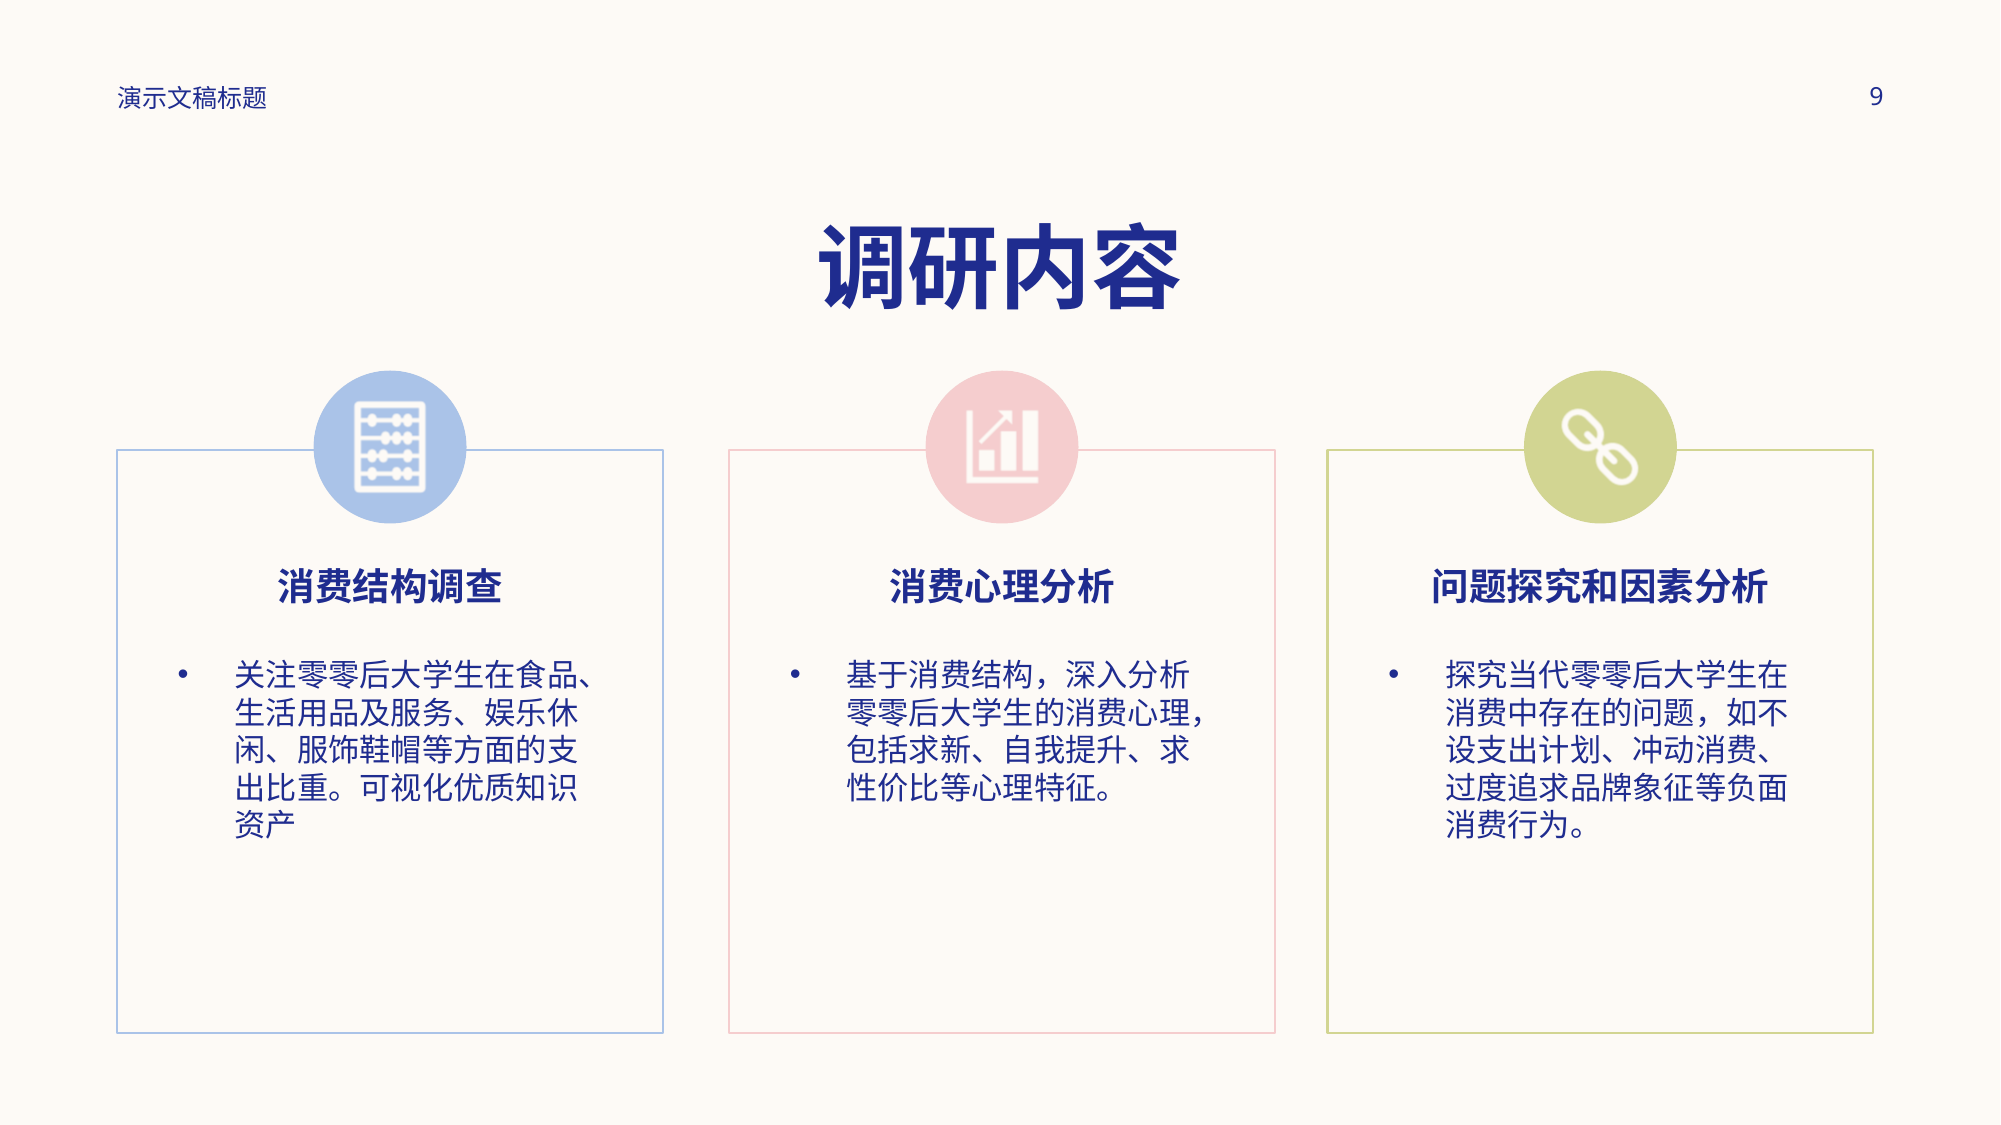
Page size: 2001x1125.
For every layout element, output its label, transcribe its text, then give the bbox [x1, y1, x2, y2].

list 消费结构调查 [116, 449, 664, 1034]
list 问题探究和因素分析 [1326, 449, 1874, 1034]
slide_number 9 [1795, 75, 1958, 120]
title 调研内容 [124, 202, 1875, 329]
footer 演示文稿标题 [101, 75, 627, 120]
picture [1523, 370, 1677, 524]
list 消费心理分析 [728, 449, 1276, 1034]
list 关注零零后大学生在食品、生活用品及服务、娱乐休闲、服饰鞋帽等方面的支出比重。可视化优质知识资产 [162, 648, 618, 1010]
list 探究当代零零后大学生在消费中存在的问题，如不设支出计划、冲动消费、过度追求品牌象征等负面消费行为。 [1373, 648, 1828, 1010]
picture [925, 370, 1079, 524]
picture [313, 370, 467, 524]
list 基于消费结构，深入分析零零后大学生的消费心理，包括求新、自我提升、求性价比等心理特征。 [774, 648, 1230, 1010]
